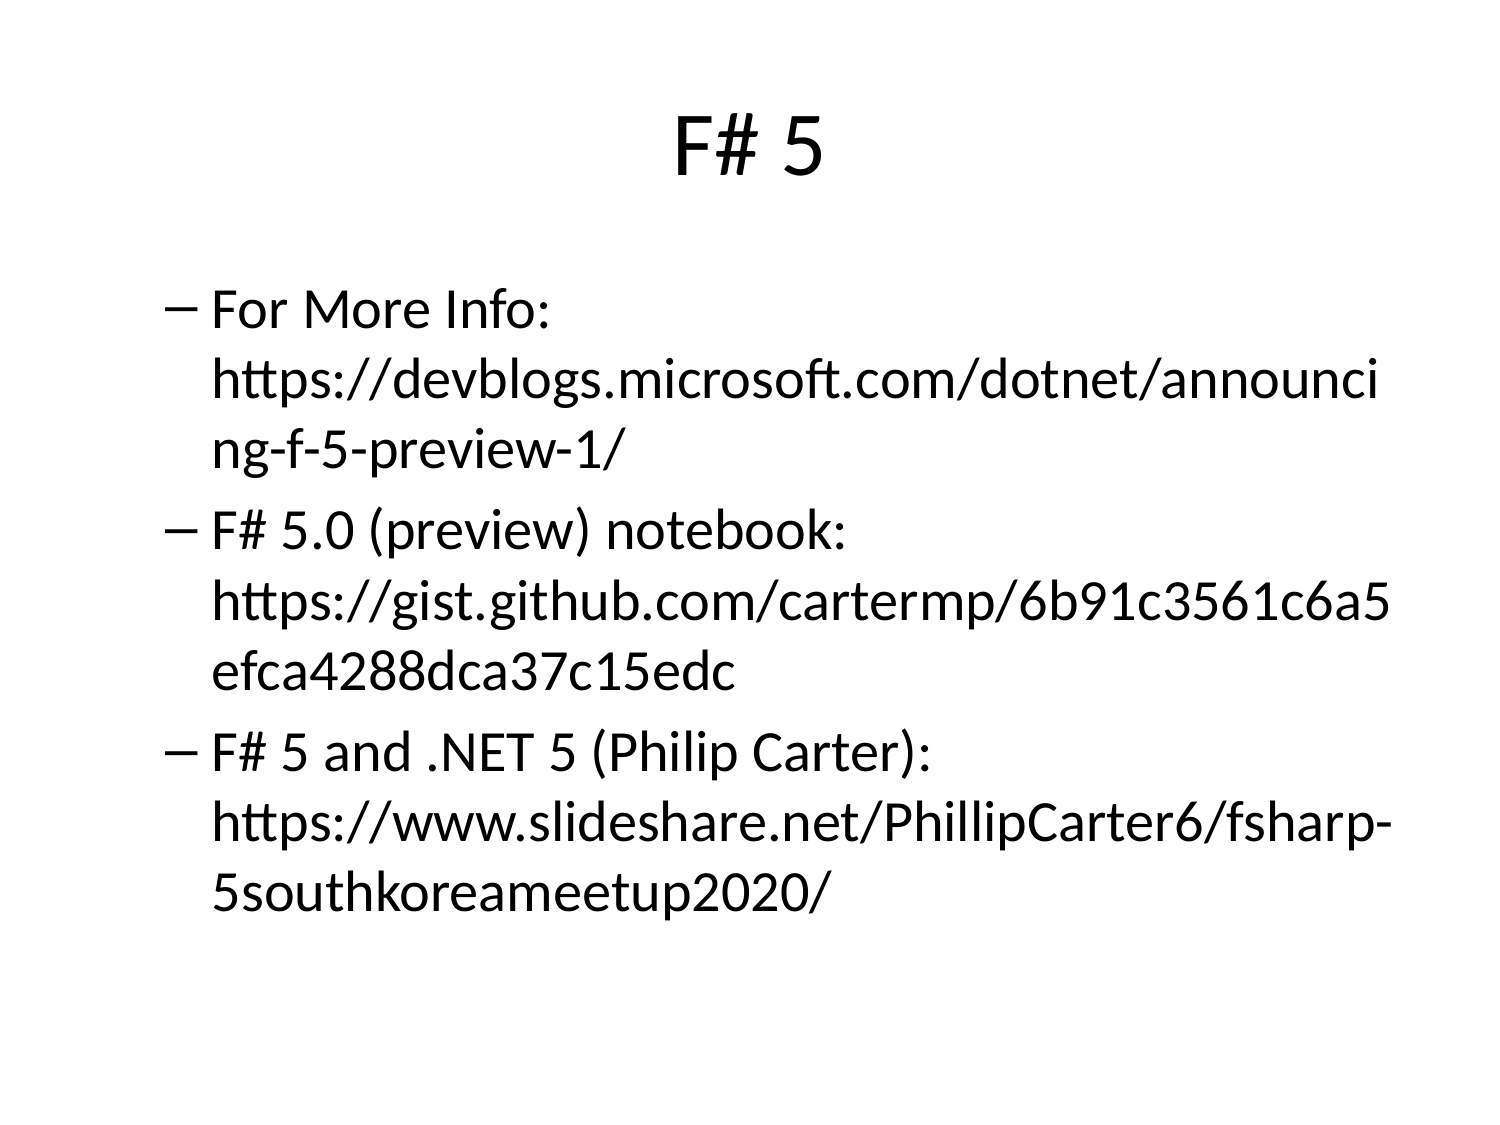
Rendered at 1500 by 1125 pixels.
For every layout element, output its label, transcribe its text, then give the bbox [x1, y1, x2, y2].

title F# 5 [75, 45, 1425, 233]
list For More Info: https://devblogs.microsoft.com/dotnet/announcing-f-5-preview-1/ F# 5.0 (preview) notebook: https://gist.github.com/cartermp/6b91c3561c6a5efca4288dca37c15edc F# 5 and .NET 5 (Philip Carter): https://www.slideshare.net/PhillipCarter6/fsharp-5southkoreameetup2020/ [75, 262, 1425, 1005]
